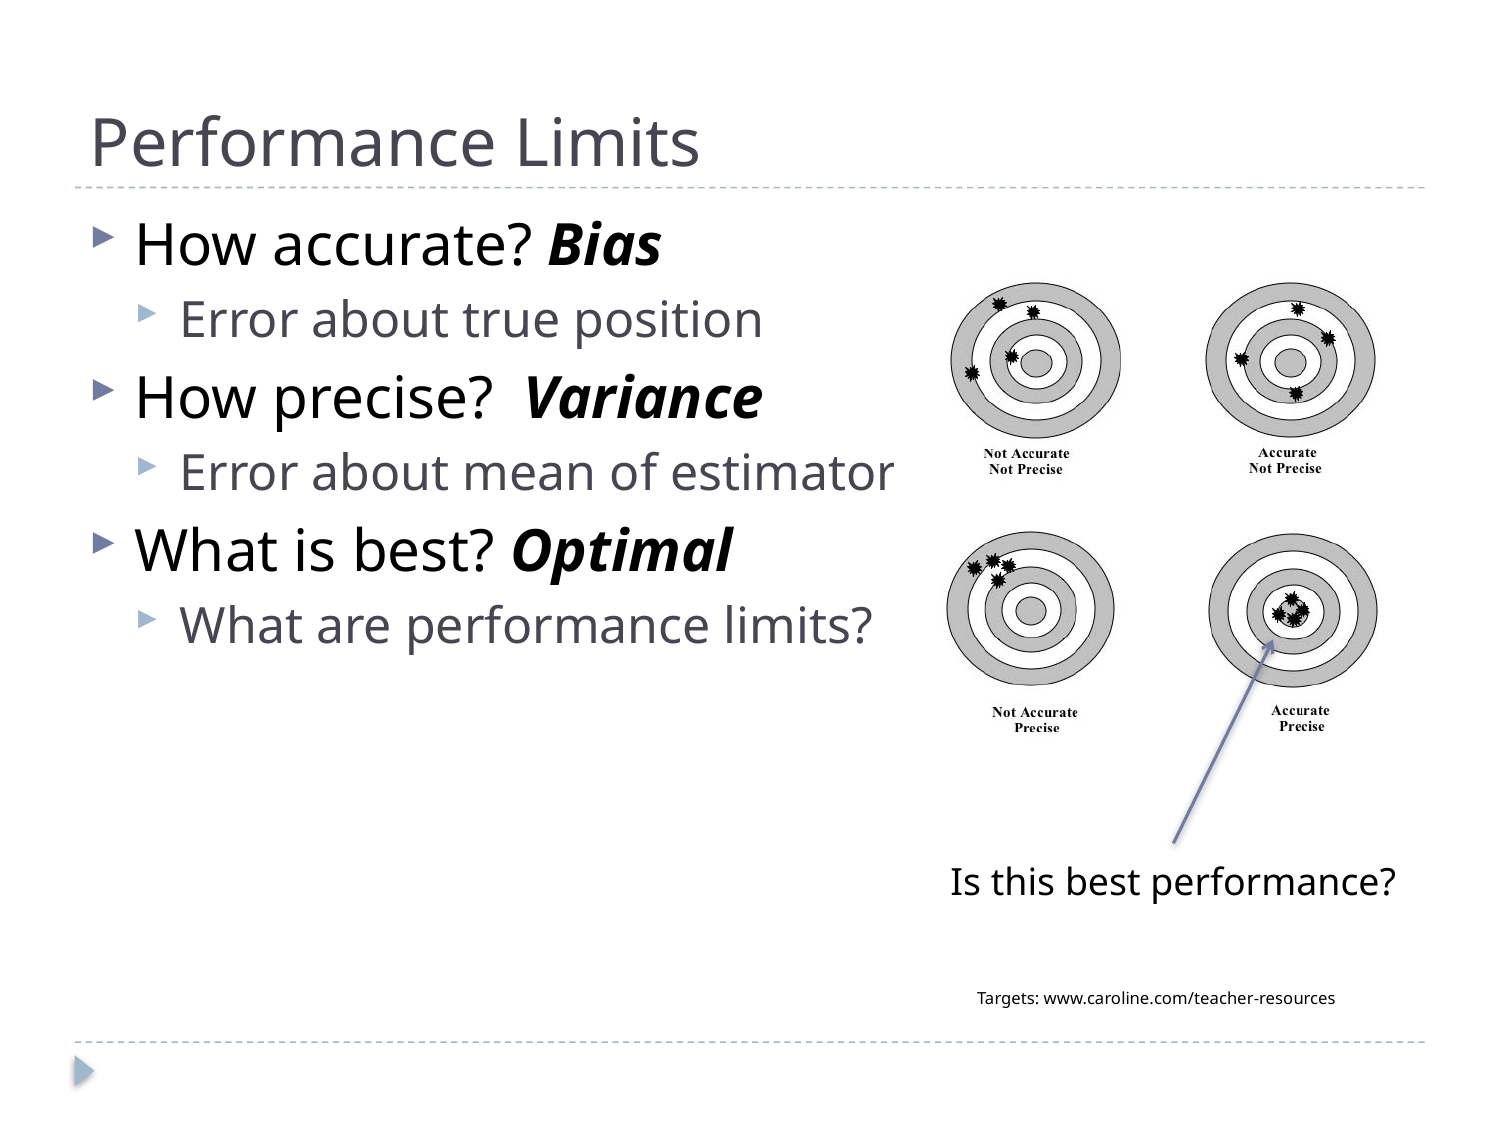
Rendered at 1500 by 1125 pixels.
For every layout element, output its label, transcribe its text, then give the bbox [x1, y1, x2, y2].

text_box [1173, 639, 1274, 844]
title Performance Limits [75, 24, 1425, 188]
picture [894, 262, 1439, 778]
text_box Is this best performance? [935, 850, 1412, 911]
list How accurate? Bias Error about true position How precise? Variance Error about mean of estimator What is best? Optimal What are performance limits? [75, 200, 1425, 1010]
text_box Targets: www.caroline.com/teacher-resources [962, 980, 1351, 1016]
